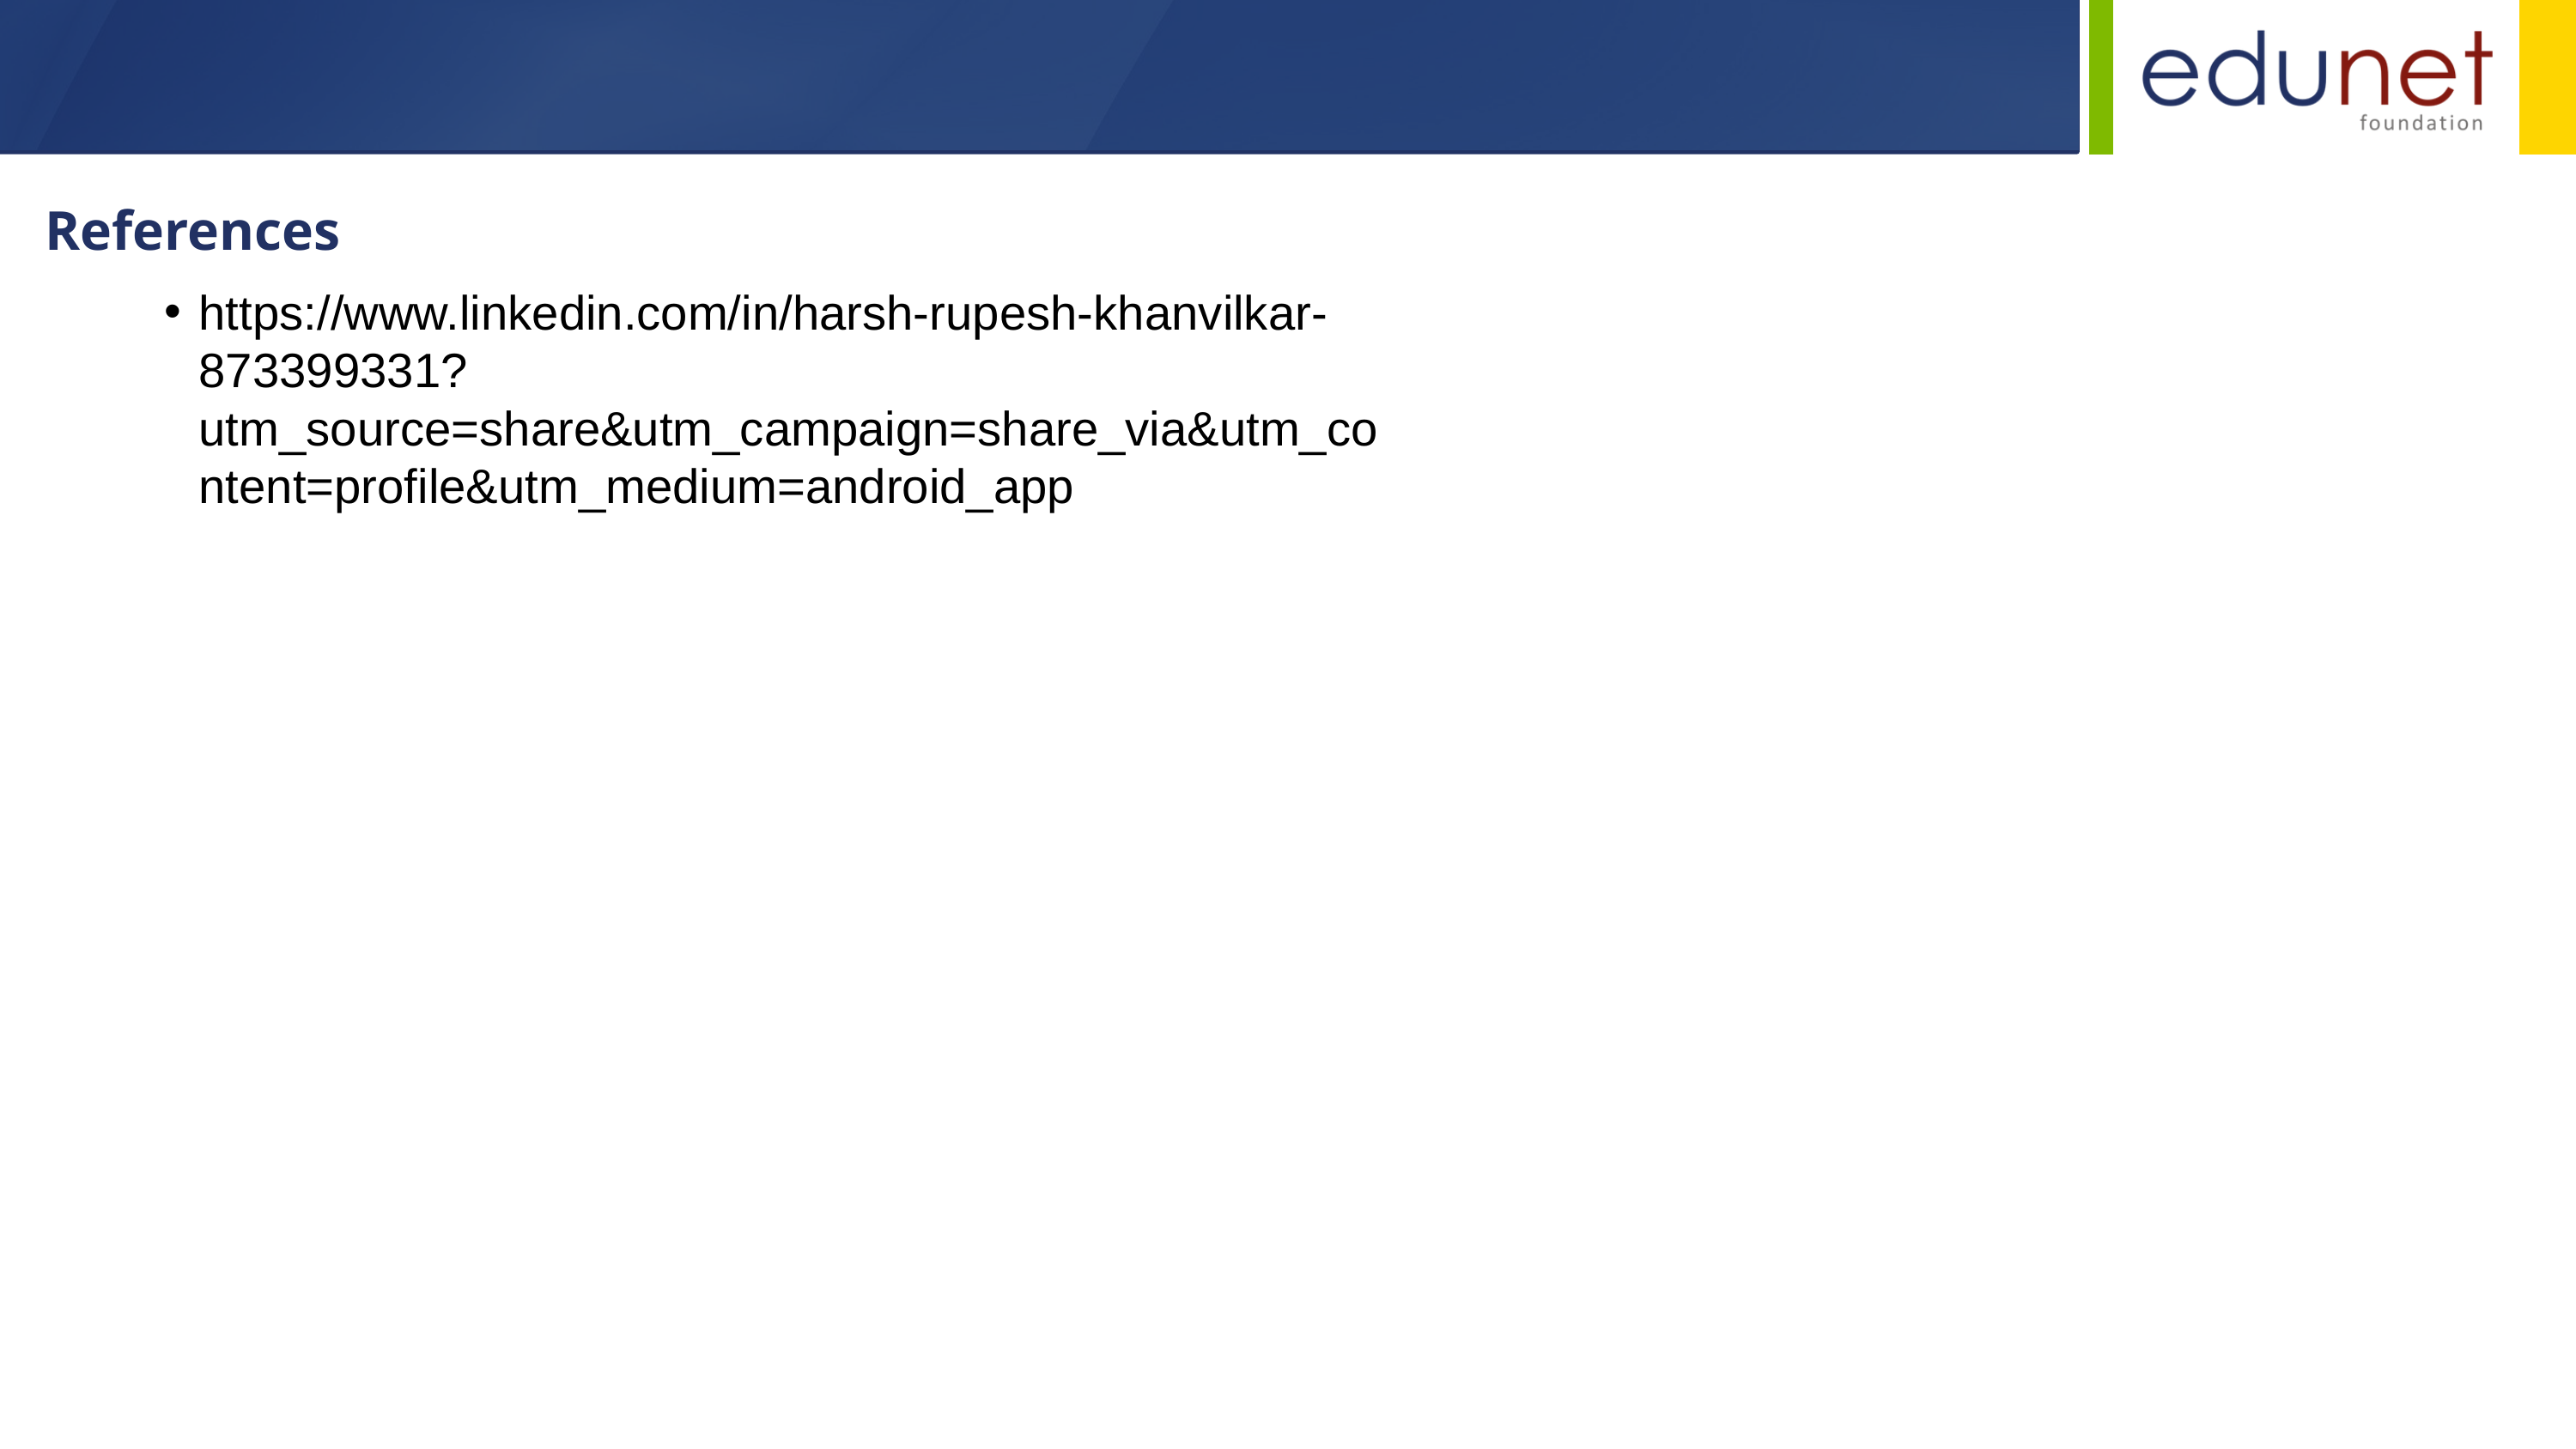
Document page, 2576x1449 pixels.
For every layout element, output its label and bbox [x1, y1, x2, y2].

text_box [130, 287, 1383, 531]
text_box [2088, 0, 2114, 155]
text_box [2128, 16, 2509, 138]
text_box [0, 0, 2081, 155]
text_box [2519, 0, 2576, 155]
text_box [44, 203, 1293, 288]
